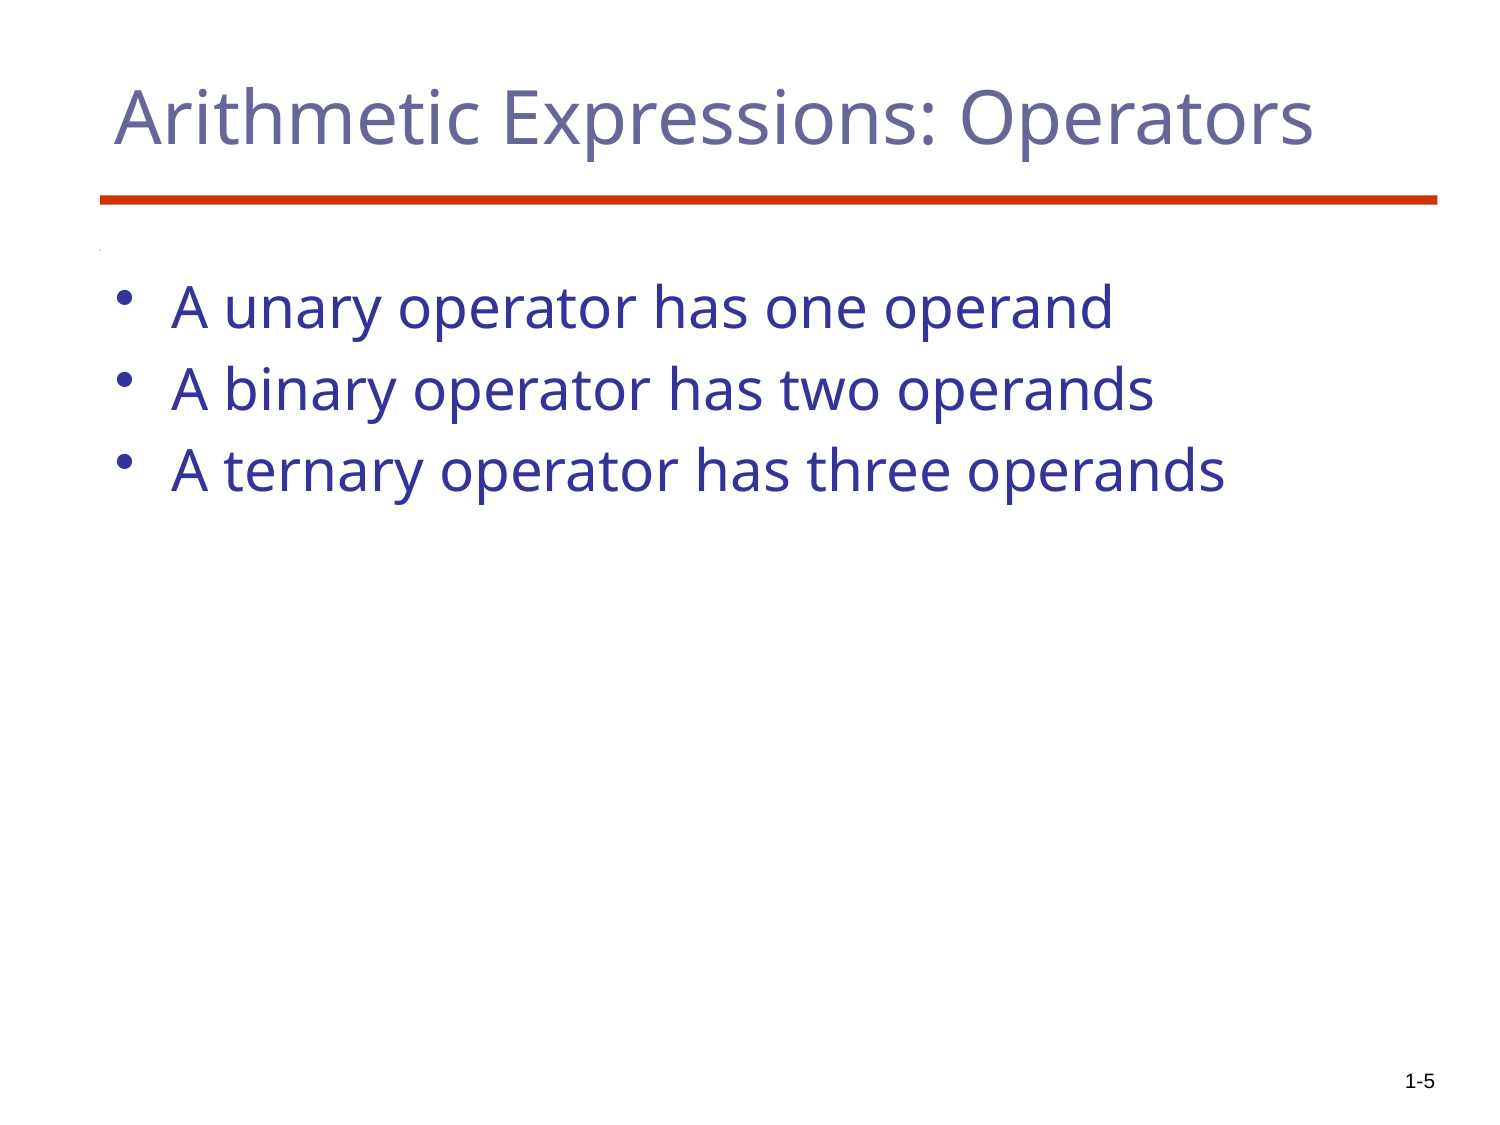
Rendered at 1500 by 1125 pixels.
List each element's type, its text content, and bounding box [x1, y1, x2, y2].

title Arithmetic Expressions: Operators [99, 62, 1438, 251]
list A unary operator has one operand A binary operator has two operands A ternary operator has three operands [99, 262, 1438, 1013]
slide_number 1-5 [1137, 1024, 1451, 1101]
